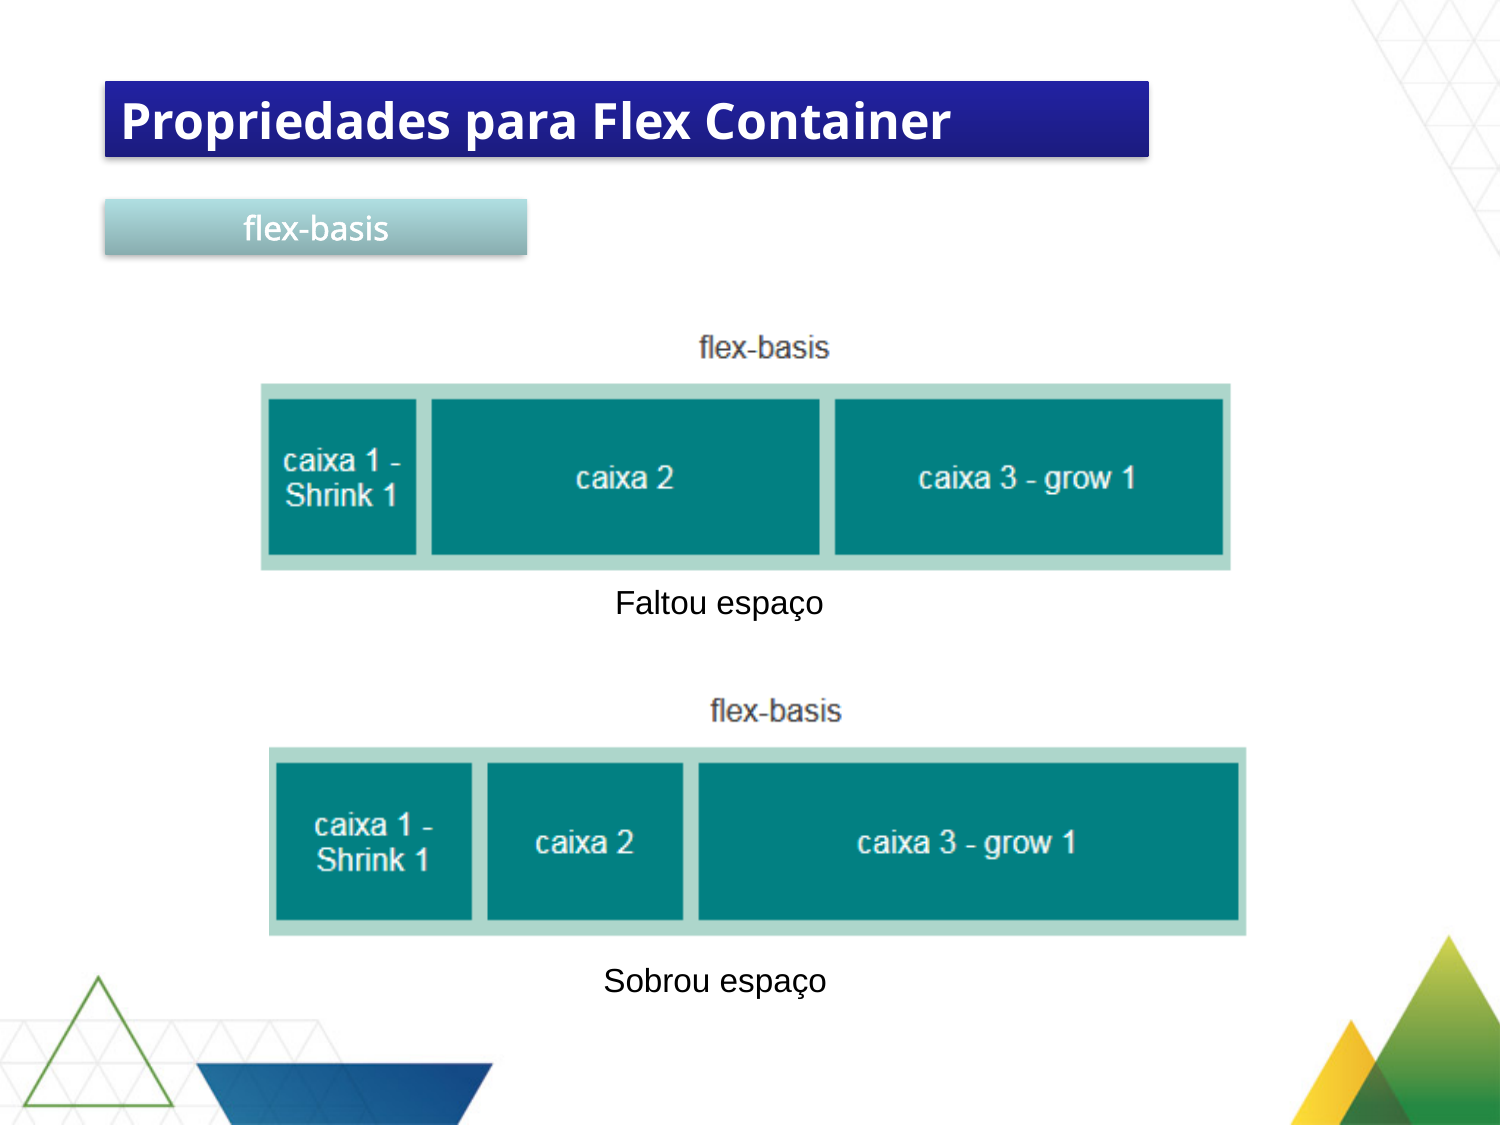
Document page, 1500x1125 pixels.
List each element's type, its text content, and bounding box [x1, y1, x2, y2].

text_box Propriedades para Flex Container [105, 81, 1149, 157]
picture [0, 0, 1500, 1125]
text_box flex-basis [105, 199, 528, 255]
text_box Sobrou espaço [588, 958, 843, 1007]
text_box Faltou espaço [600, 607, 840, 629]
